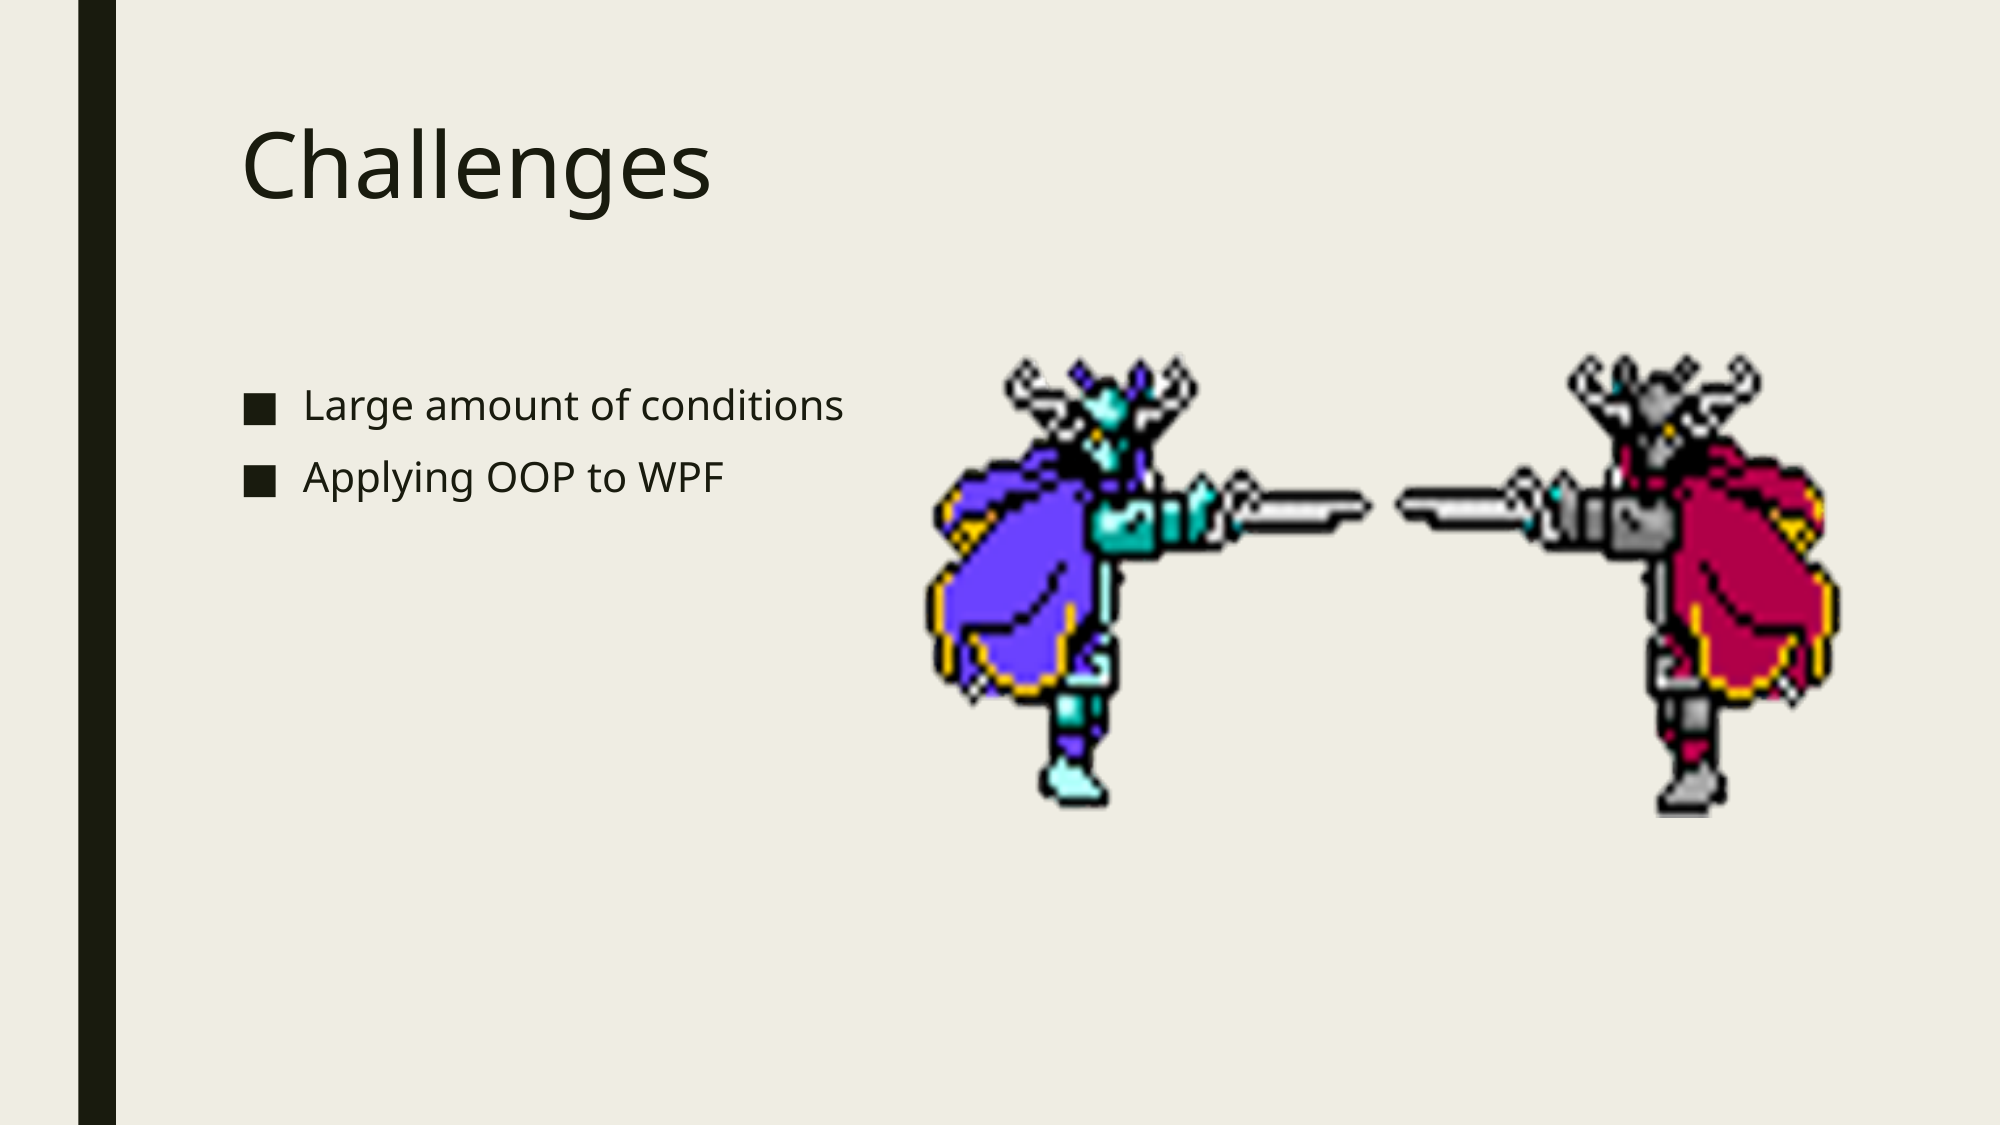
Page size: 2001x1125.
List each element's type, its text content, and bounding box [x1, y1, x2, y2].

list Large amount of conditions Applying OOP to WPF [225, 375, 1800, 963]
picture [882, 307, 1859, 818]
title Challenges [225, 112, 1800, 357]
